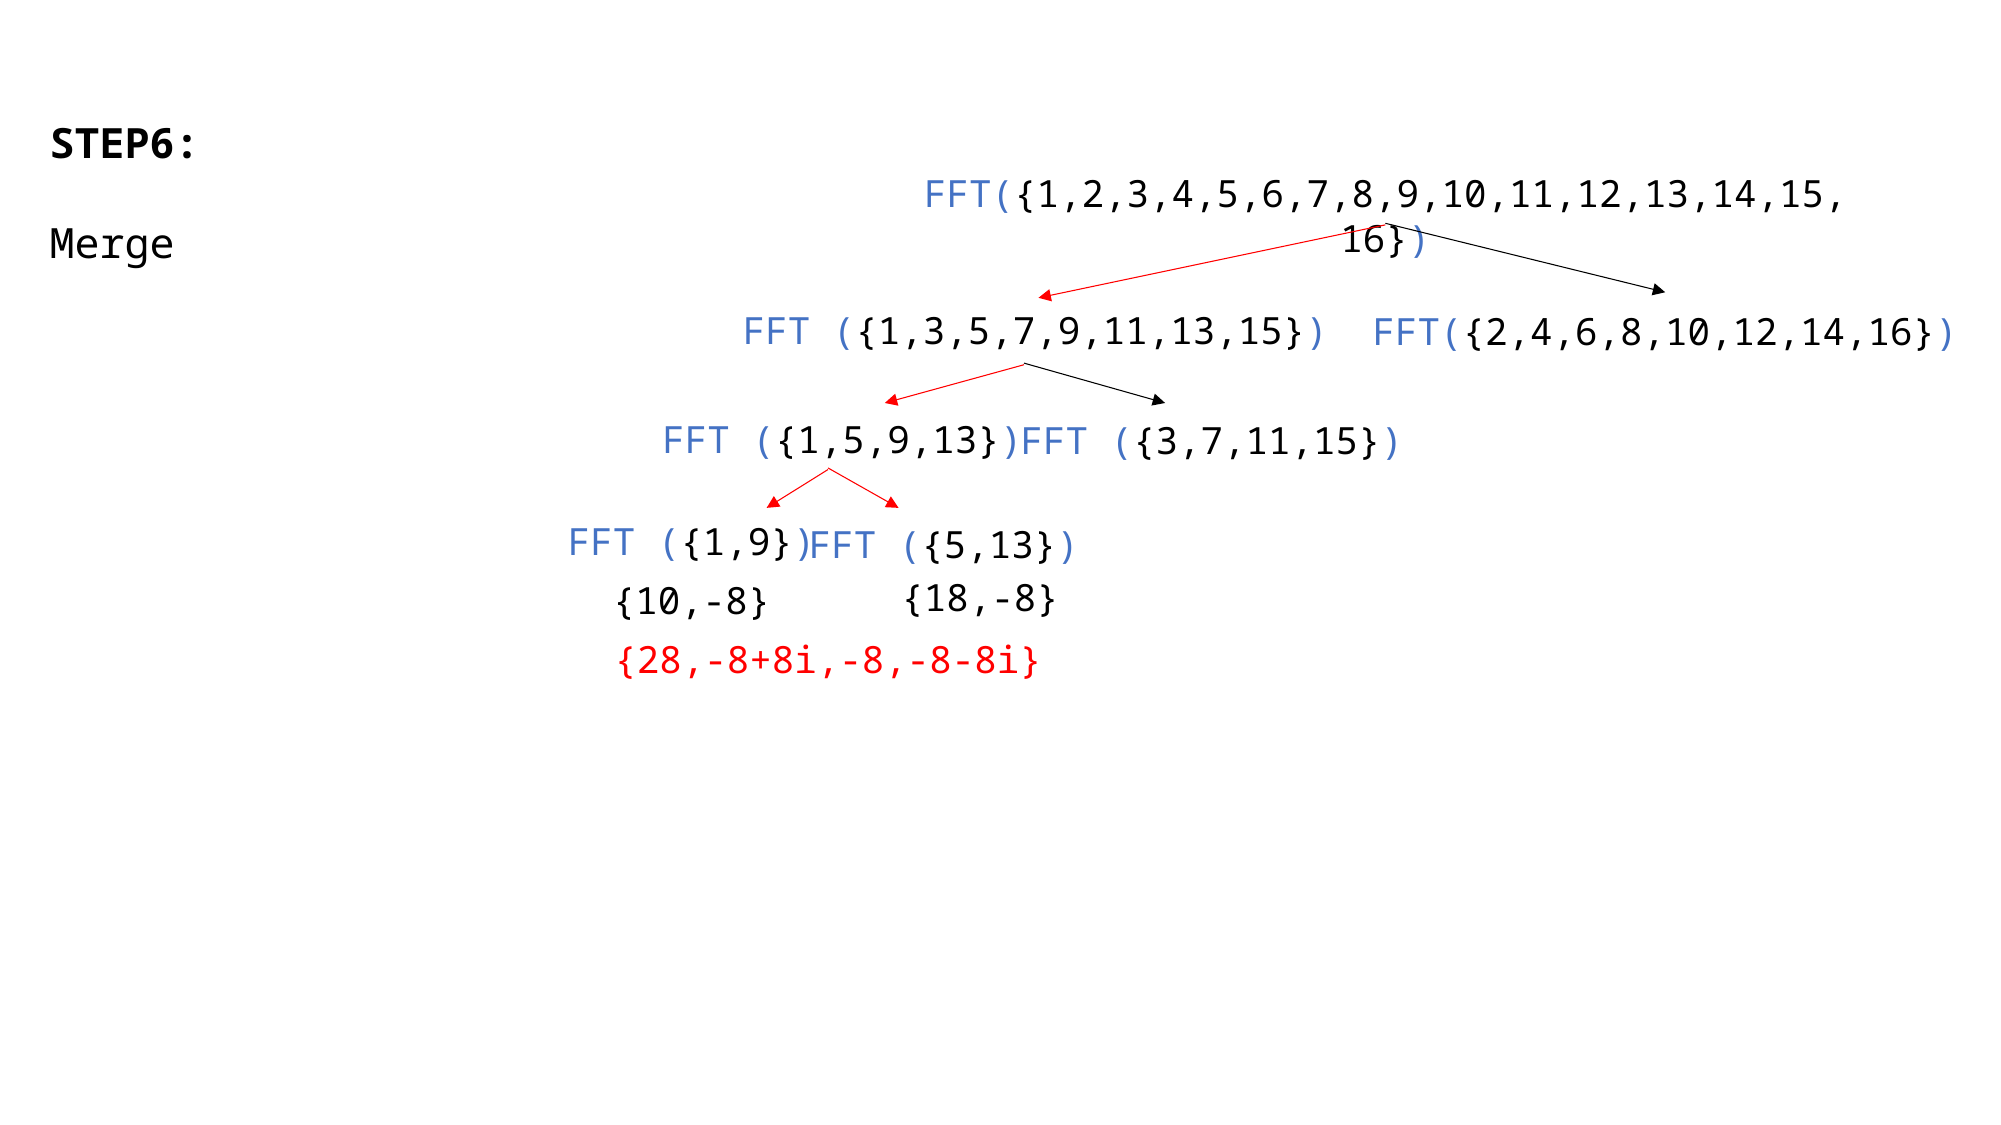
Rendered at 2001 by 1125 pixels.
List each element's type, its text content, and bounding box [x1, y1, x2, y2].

text_box {18,-8} [493, 566, 1467, 627]
text_box FFT({2,4,6,8,10,12,14,16}) [1178, 300, 2000, 361]
text_box FFT ({3,7,11,15}) [725, 409, 1699, 470]
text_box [1038, 224, 1386, 298]
text_box FFT({1,2,3,4,5,6,7,8,9,10,11,12,13,14,15,16}) [898, 162, 1873, 268]
text_box {28,-8+8i,-8,-8-8i} [341, 628, 1315, 689]
text_box FFT ({1,5,9,13}) [355, 408, 1329, 469]
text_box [1385, 223, 1666, 293]
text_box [884, 364, 1024, 404]
text_box FFT ({1,3,5,7,9,11,13,15}) [548, 299, 1523, 360]
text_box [828, 467, 899, 508]
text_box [1024, 363, 1166, 403]
text_box FFT ({1,9}) [204, 510, 1179, 569]
text_box FFT ({5,13}) [456, 514, 1431, 569]
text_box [766, 469, 828, 508]
text_box STEP6: Merge [34, 109, 788, 275]
text_box {10,-8} [204, 569, 1179, 630]
